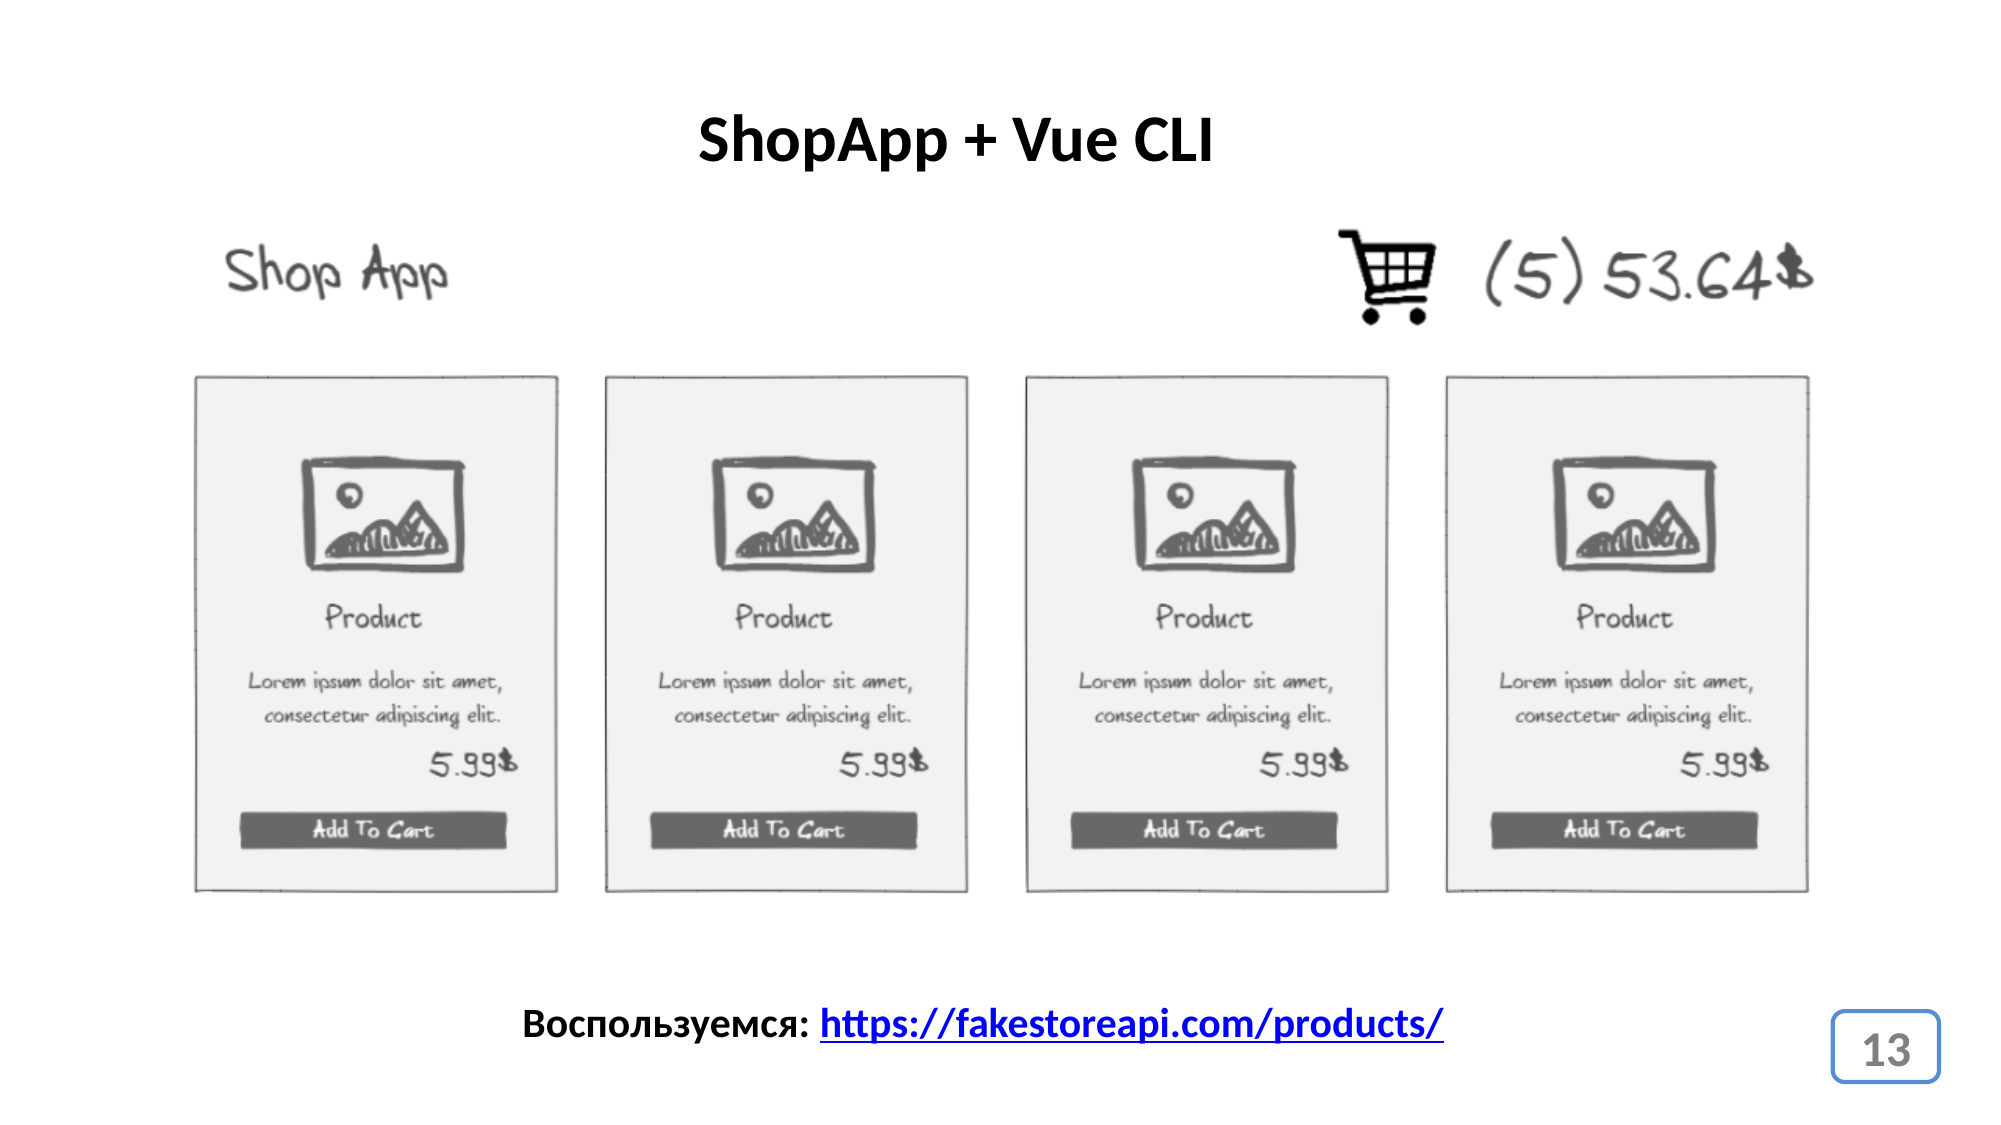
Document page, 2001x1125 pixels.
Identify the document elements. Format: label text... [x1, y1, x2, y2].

picture [140, 159, 1892, 965]
text_box ShopApp + Vue CLI [683, 87, 1231, 156]
text_box 13 [1830, 1009, 1942, 1085]
text_box Воспользуемся: https://fakestoreapi.com/products/ [507, 988, 1460, 1054]
